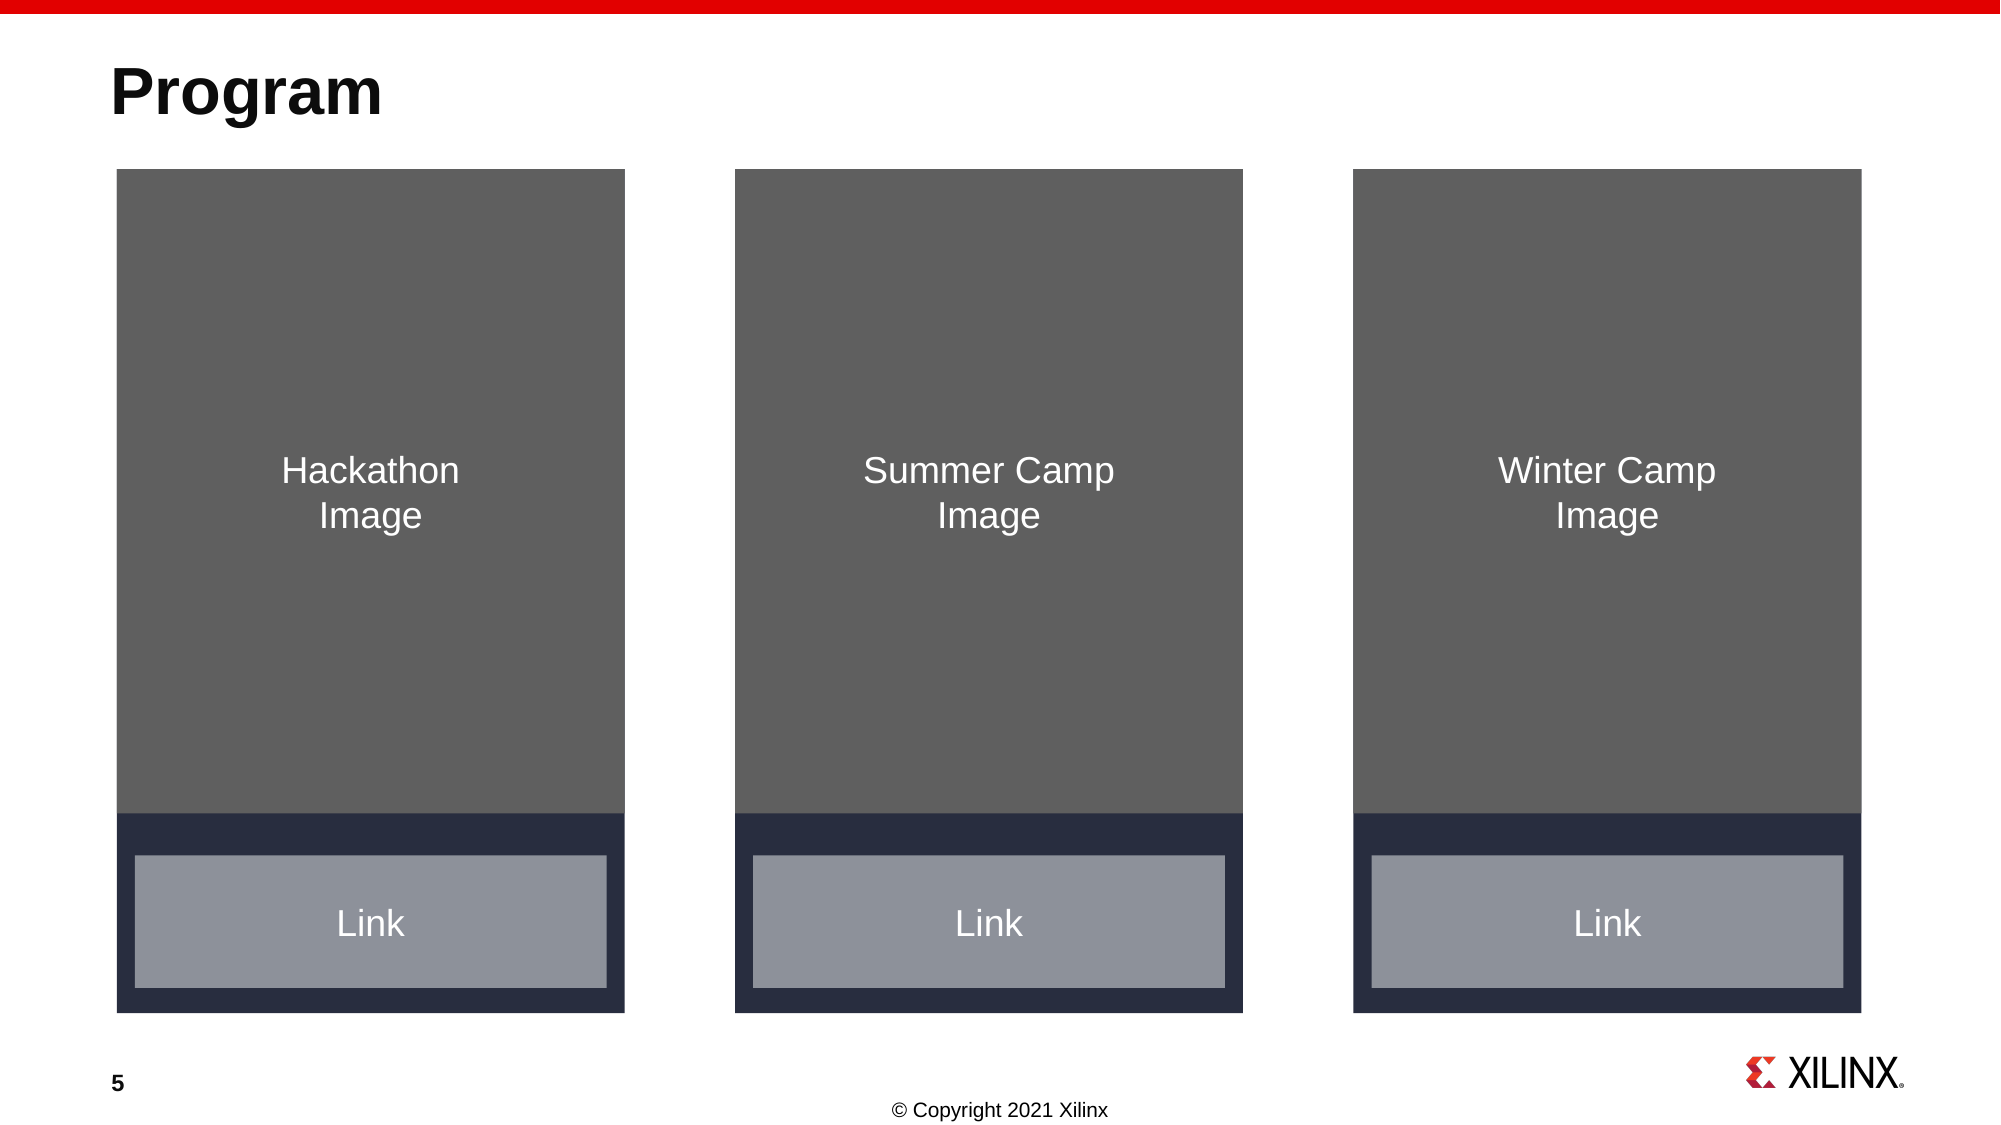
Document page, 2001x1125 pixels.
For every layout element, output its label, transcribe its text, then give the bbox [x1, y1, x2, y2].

text_box [1352, 814, 1862, 1014]
title Program [95, 50, 1905, 210]
text_box [116, 814, 626, 1014]
text_box Winter Camp Image [1352, 168, 1862, 814]
text_box Summer Camp Image [734, 168, 1244, 814]
text_box [734, 814, 1244, 1014]
text_box Link [134, 854, 608, 989]
text_box Link [1371, 854, 1844, 989]
picture [1745, 1056, 1905, 1089]
text_box Link [752, 854, 1226, 989]
text_box Hackathon Image [116, 168, 626, 814]
slide_number 5 [96, 1043, 257, 1104]
